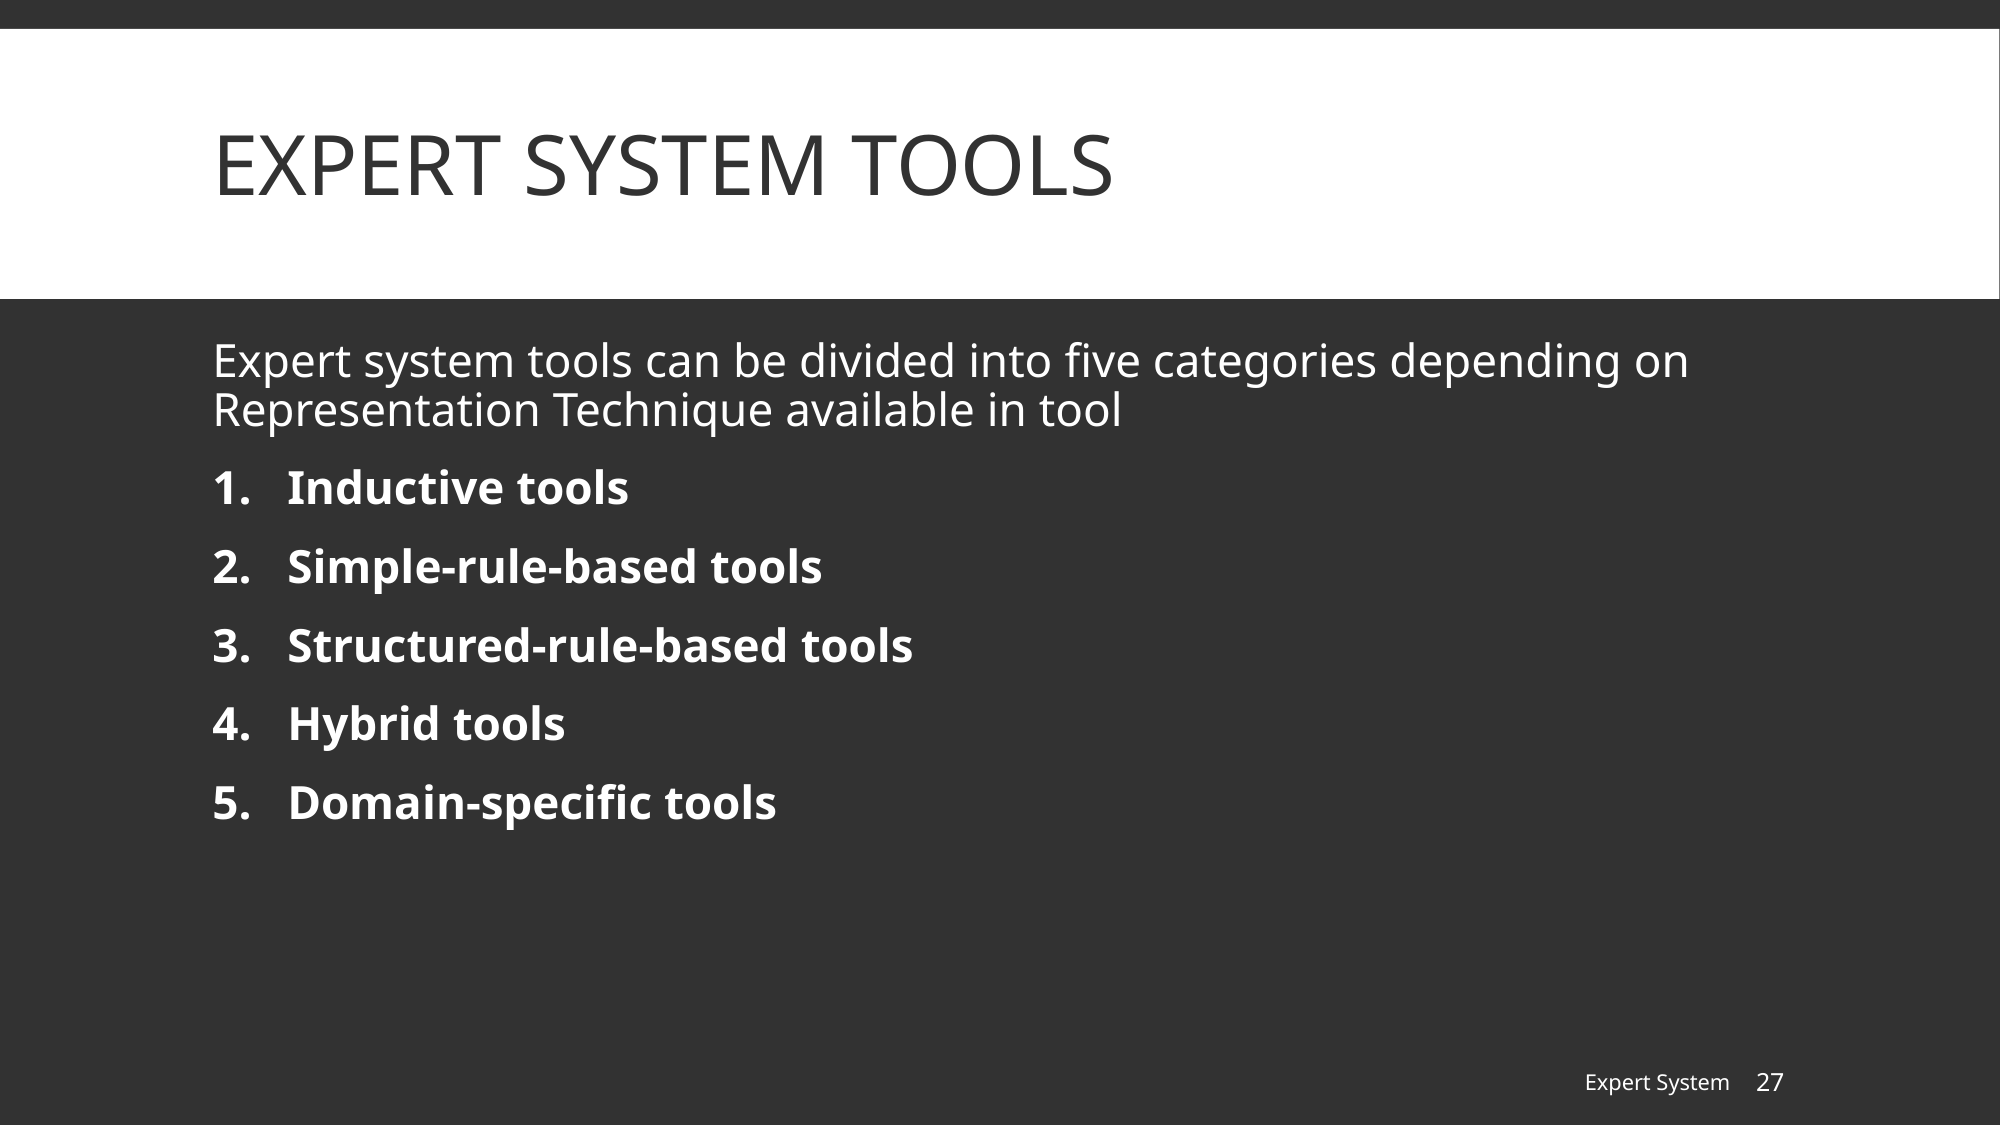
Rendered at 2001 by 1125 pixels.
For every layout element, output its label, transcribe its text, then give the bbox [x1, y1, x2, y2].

list Expert system tools can be divided into five categories depending on Representation Technique available in tool Inductive tools Simple-rule-based tools Structured-rule-based tools Hybrid tools Domain-specific tools [197, 329, 1803, 1020]
slide_number 27 [1748, 1053, 1904, 1114]
title Expert system tools [197, 46, 1803, 295]
footer Expert System [918, 1053, 1746, 1114]
